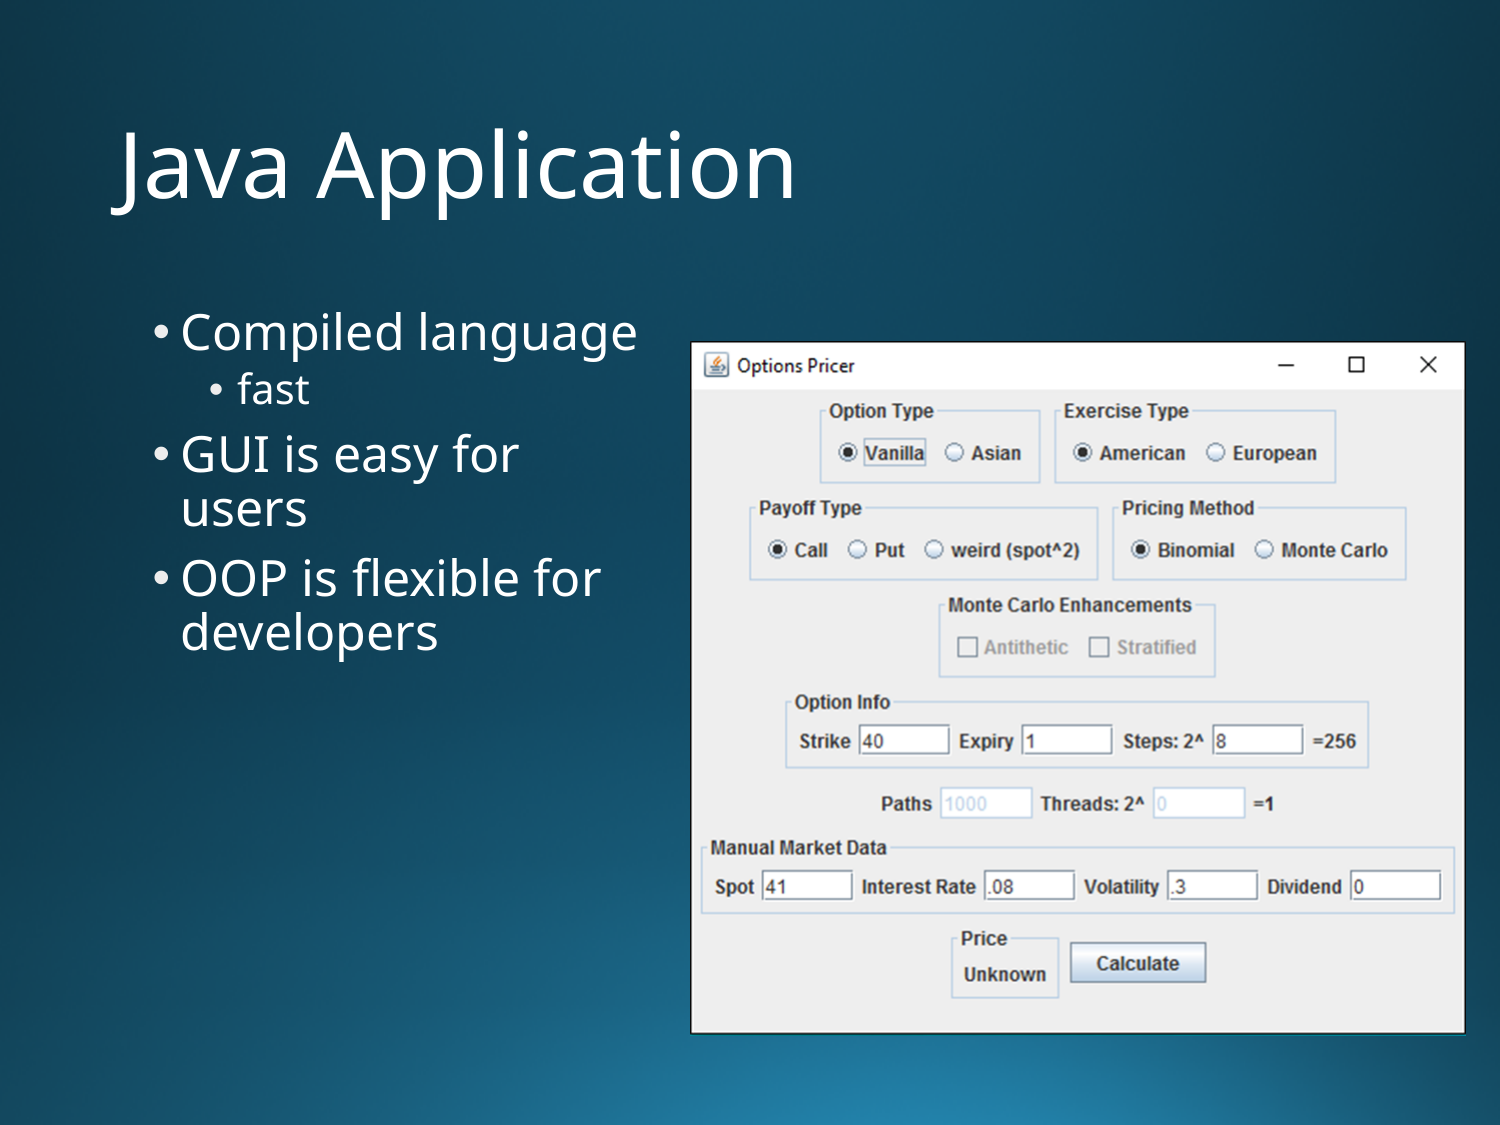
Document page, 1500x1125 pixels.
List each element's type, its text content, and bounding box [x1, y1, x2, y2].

picture [0, 0, 1500, 1125]
list Compiled language fast GUI is easy for users OOP is flexible for developers [137, 299, 672, 1014]
title Java Application [103, 59, 1397, 278]
